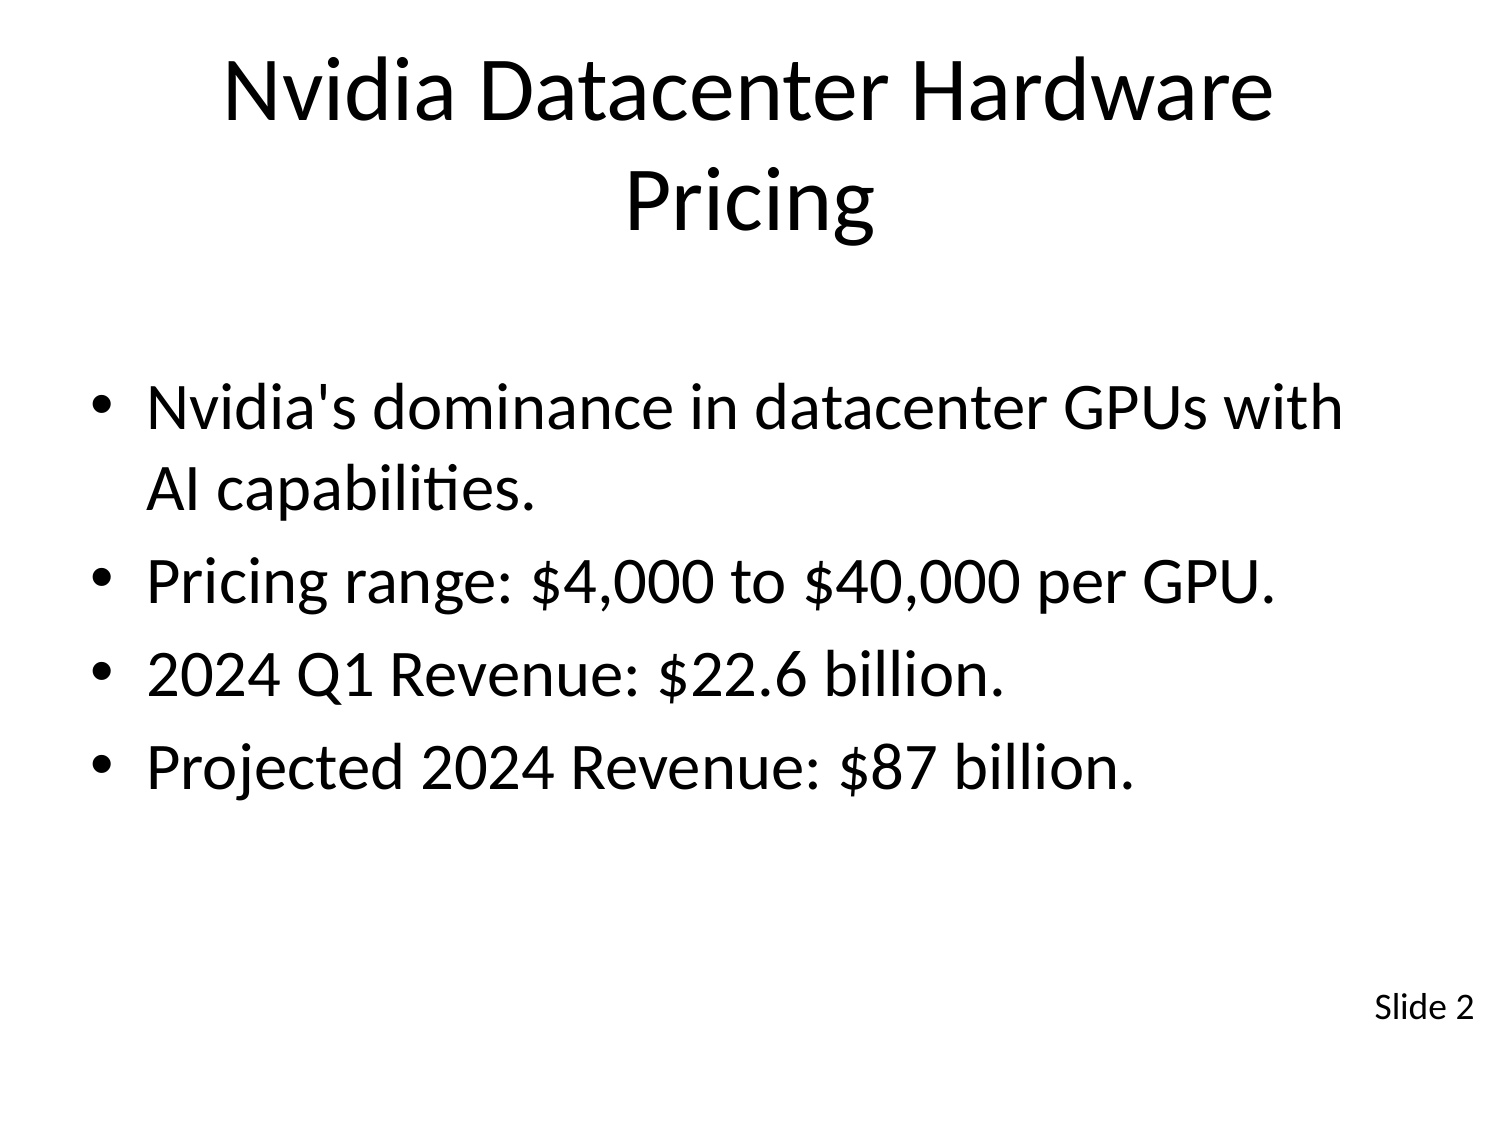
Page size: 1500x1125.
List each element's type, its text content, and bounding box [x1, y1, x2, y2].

list Nvidia's dominance in datacenter GPUs with AI capabilities. Pricing range: $4,000 to $40,000 per GPU. 2024 Q1 Revenue: $22.6 billion. Projected 2024 Revenue: $87 billion. [75, 262, 1425, 1005]
title Nvidia Datacenter Hardware Pricing [75, 45, 1425, 233]
text_box Slide 2 [1359, 974, 1490, 1035]
